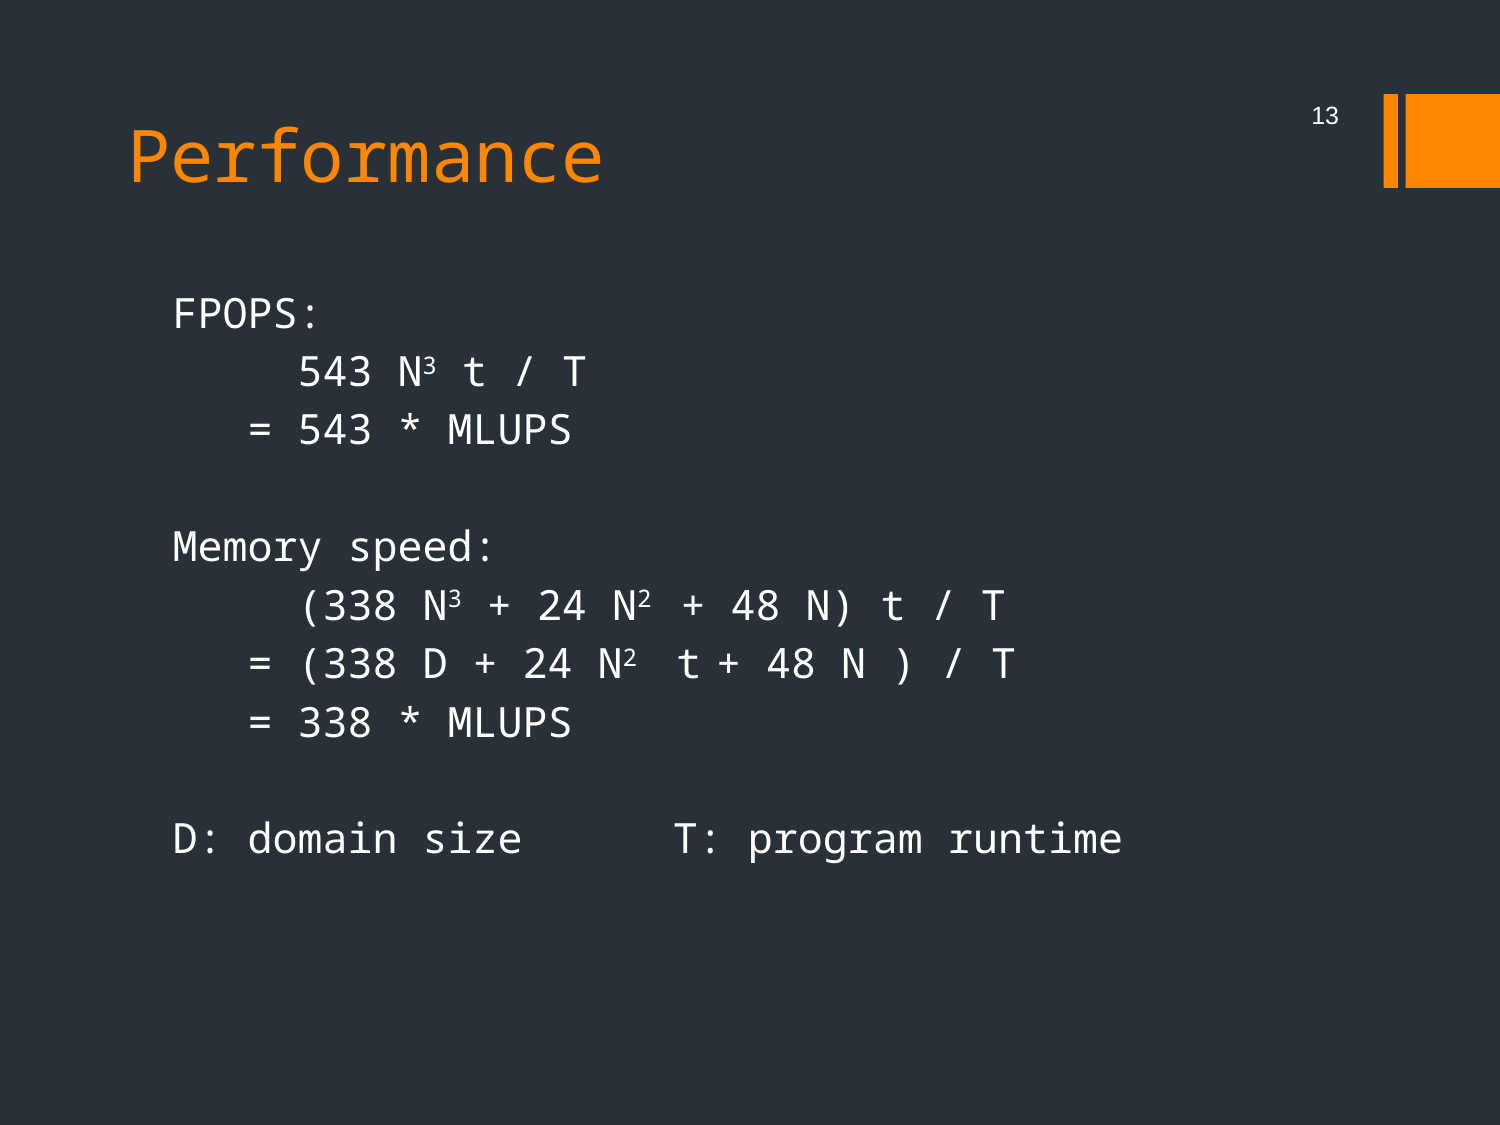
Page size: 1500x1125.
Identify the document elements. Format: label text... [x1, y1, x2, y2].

list FPOPS: 543 N3 t / T = 543 * MLUPS Memory speed: (338 N3 + 24 N2 + 48 N) t / T = (338 D + 24 N2 t + 48 N ) / T = 338 * MLUPS D: domain size T: program runtime [150, 278, 1350, 1035]
title Performance [112, 101, 1313, 292]
slide_number 13 [1199, 90, 1355, 140]
